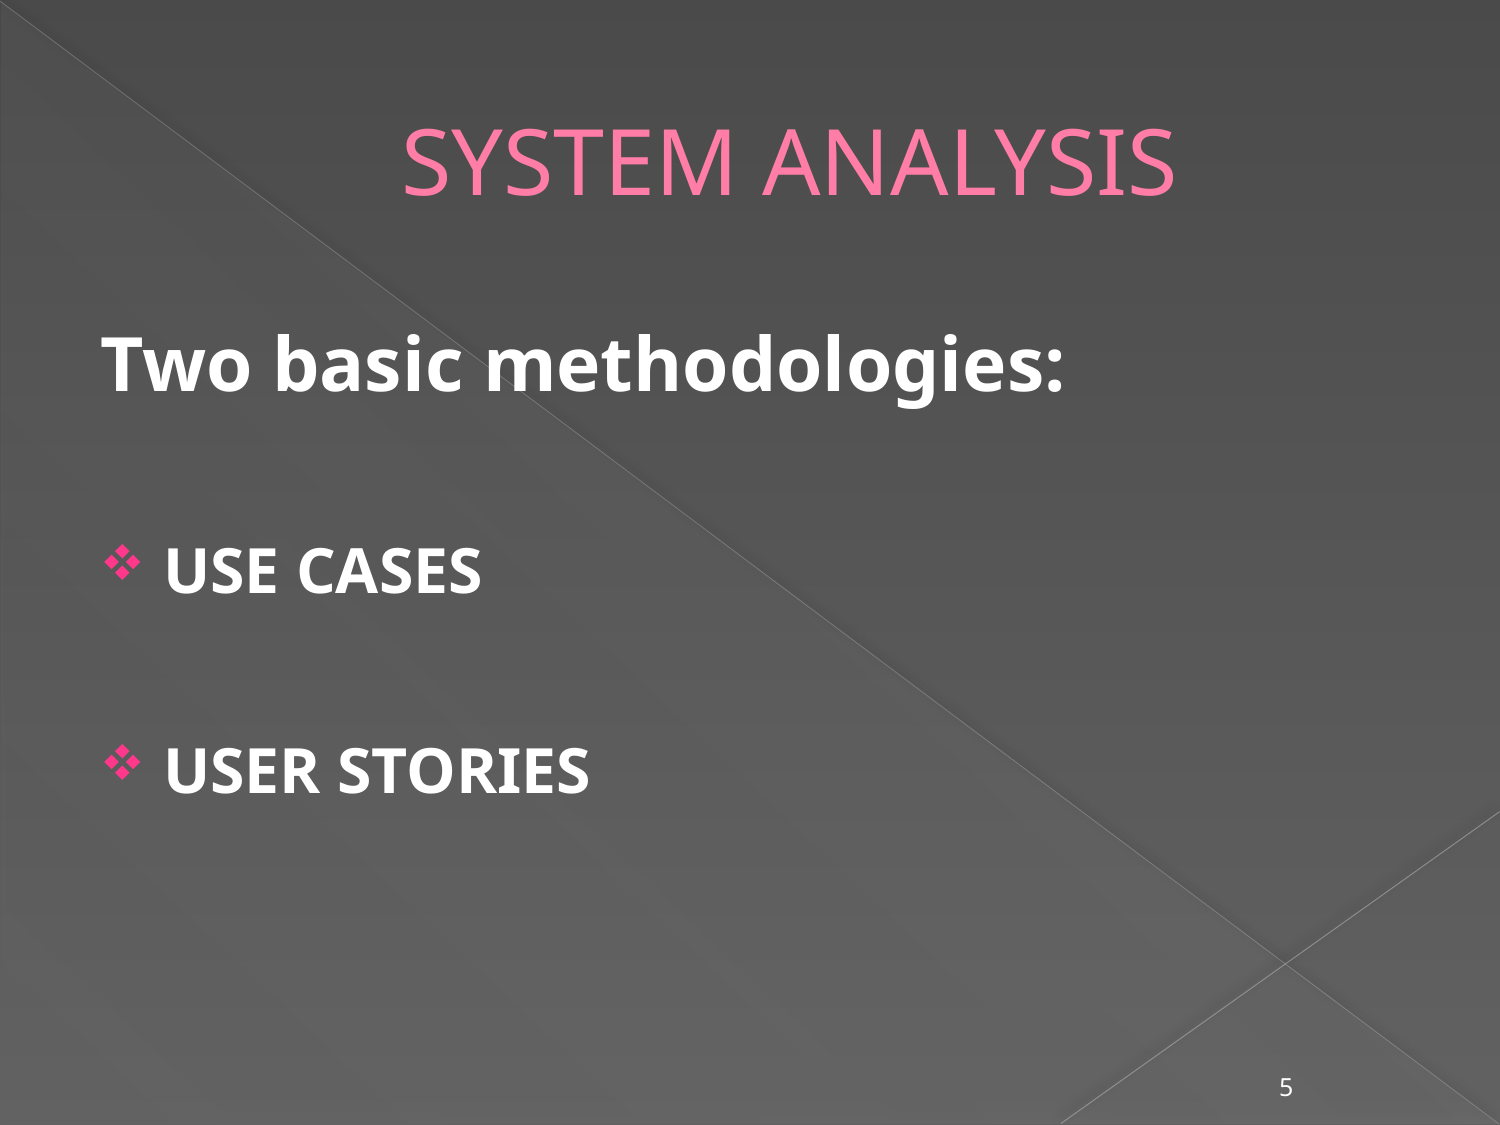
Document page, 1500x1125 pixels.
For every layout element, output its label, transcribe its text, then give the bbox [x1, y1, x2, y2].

list Two basic methodologies: USE CASES USER STORIES [75, 308, 1425, 1059]
title SYSTEM ANALYSIS [75, 43, 1425, 274]
slide_number 5 [1245, 1063, 1328, 1113]
